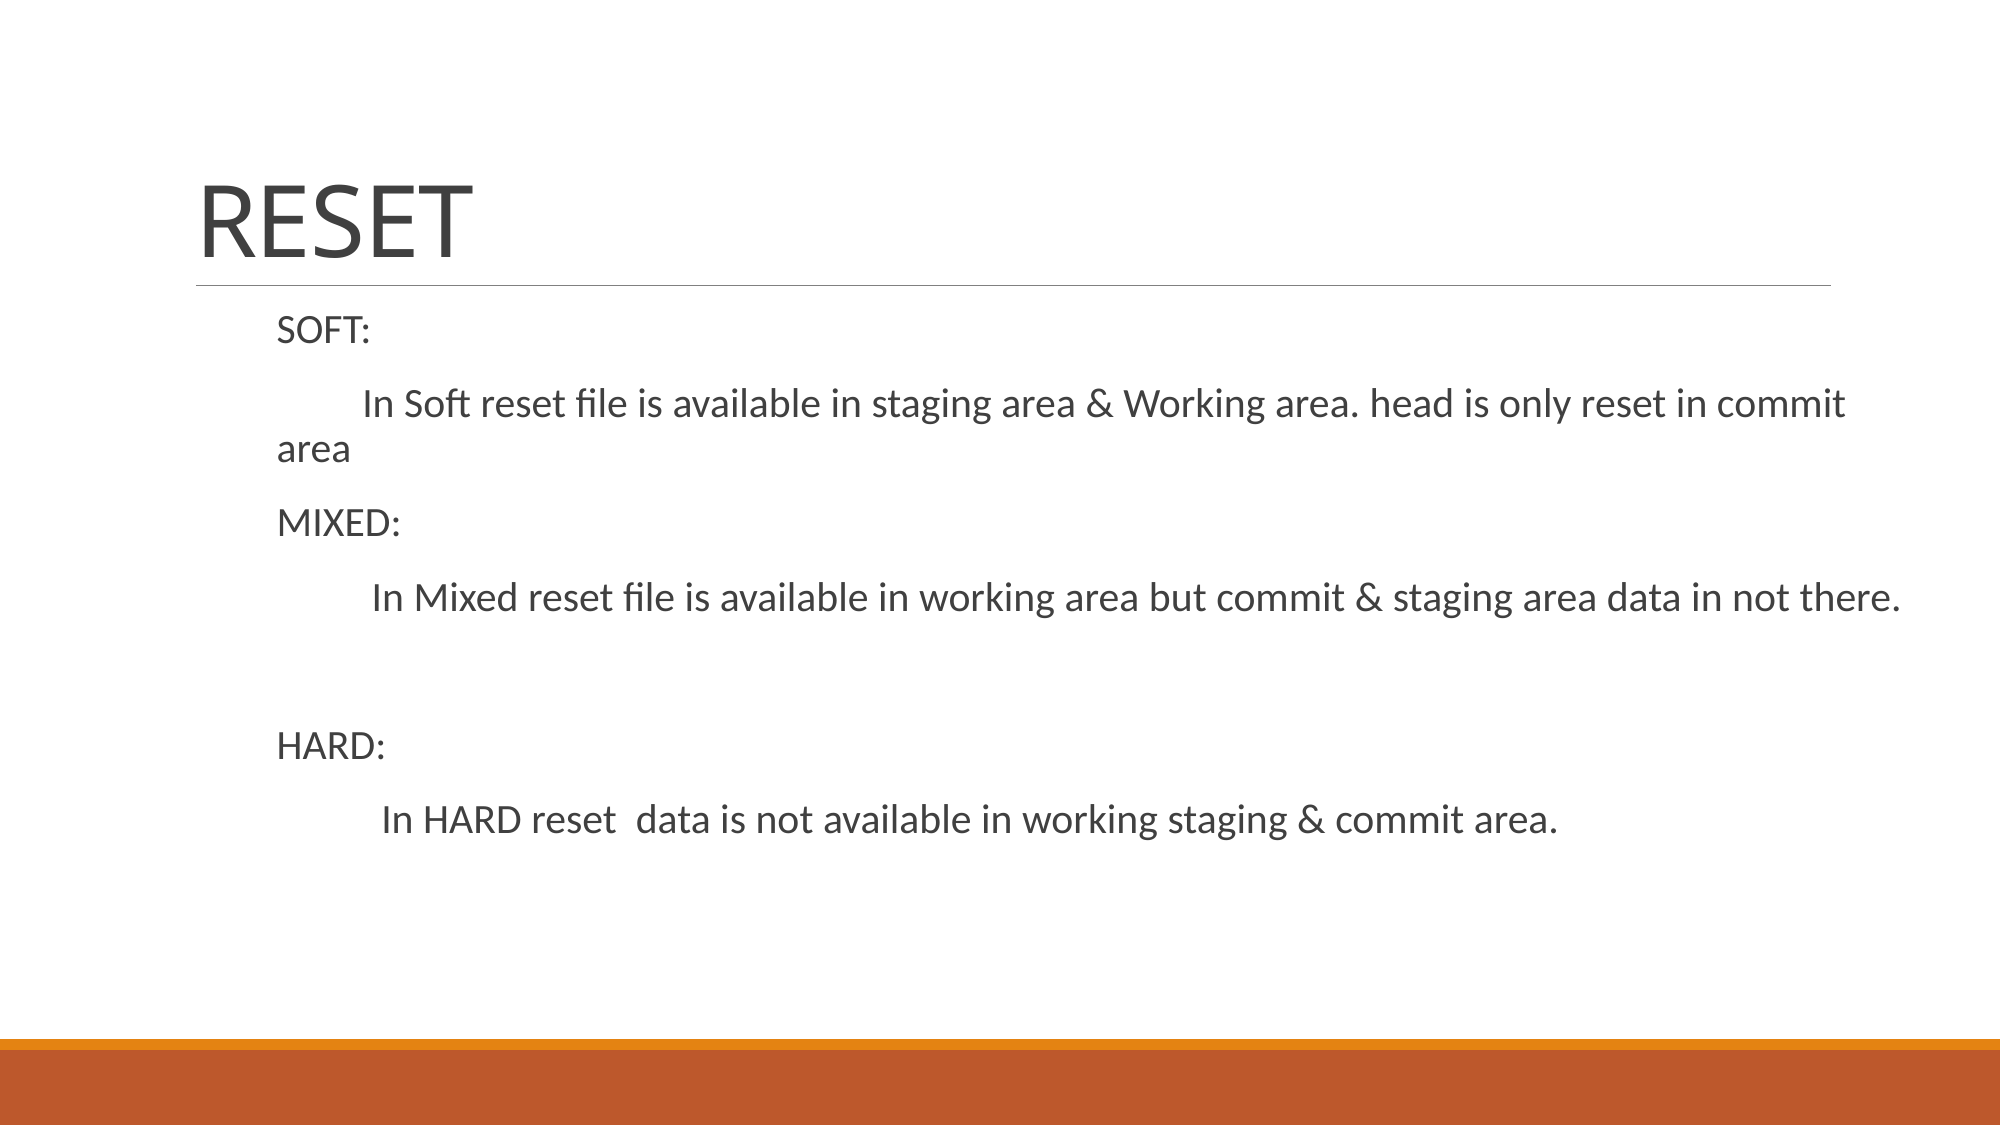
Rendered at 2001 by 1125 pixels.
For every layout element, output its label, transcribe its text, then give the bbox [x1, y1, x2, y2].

list SOFT: In Soft reset file is available in staging area & Working area. head is only reset in commit area MIXED: In Mixed reset file is available in working area but commit & staging area data in not there. HARD: In HARD reset data is not available in working staging & commit area. [261, 300, 1912, 961]
title RESET [180, 47, 1830, 285]
